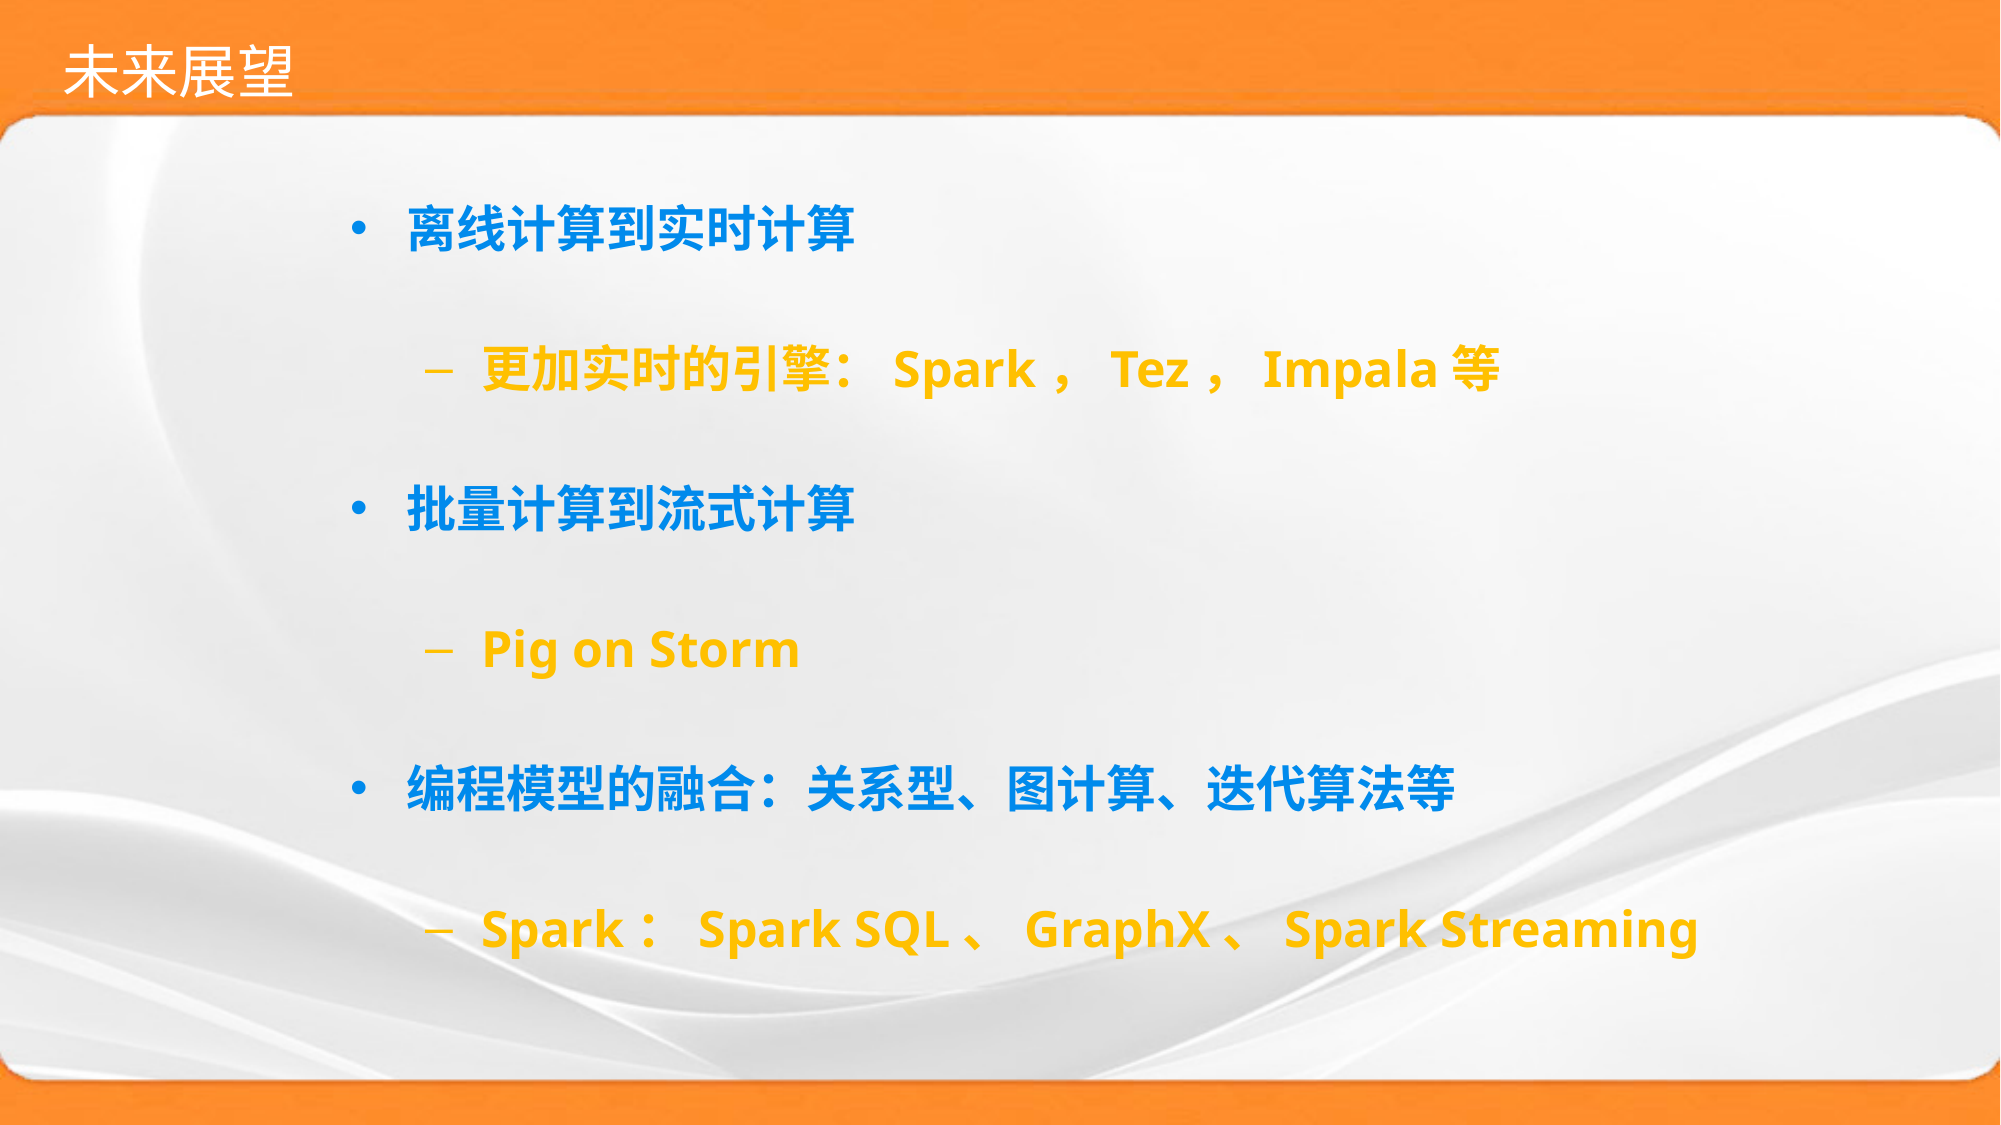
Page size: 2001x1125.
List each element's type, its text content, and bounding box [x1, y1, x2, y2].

picture [0, 0, 2001, 1125]
title 未来展望 [54, 0, 1788, 141]
list 离线计算到实时计算 更加实时的引擎：Spark，Tez，Impala等 批量计算到流式计算 Pig on Storm 编程模型的融合：关系型、图计算、迭代算法等 Spark：Spark SQL、GraphX、Spark Streaming [349, 117, 1745, 1007]
